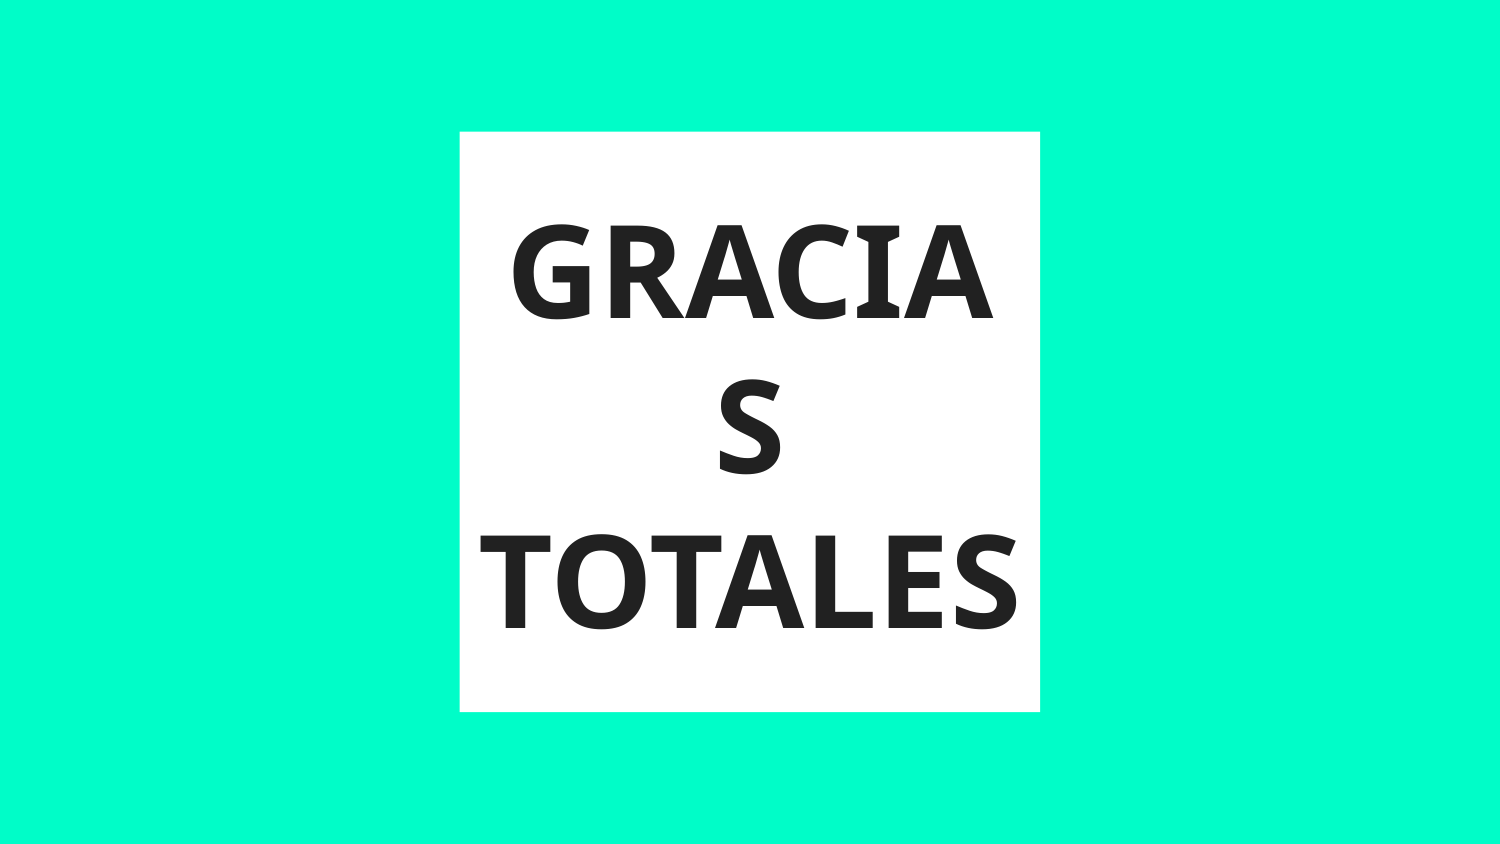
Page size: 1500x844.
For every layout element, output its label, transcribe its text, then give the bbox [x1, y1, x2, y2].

title GRACIAS TOTALES [459, 131, 1041, 713]
